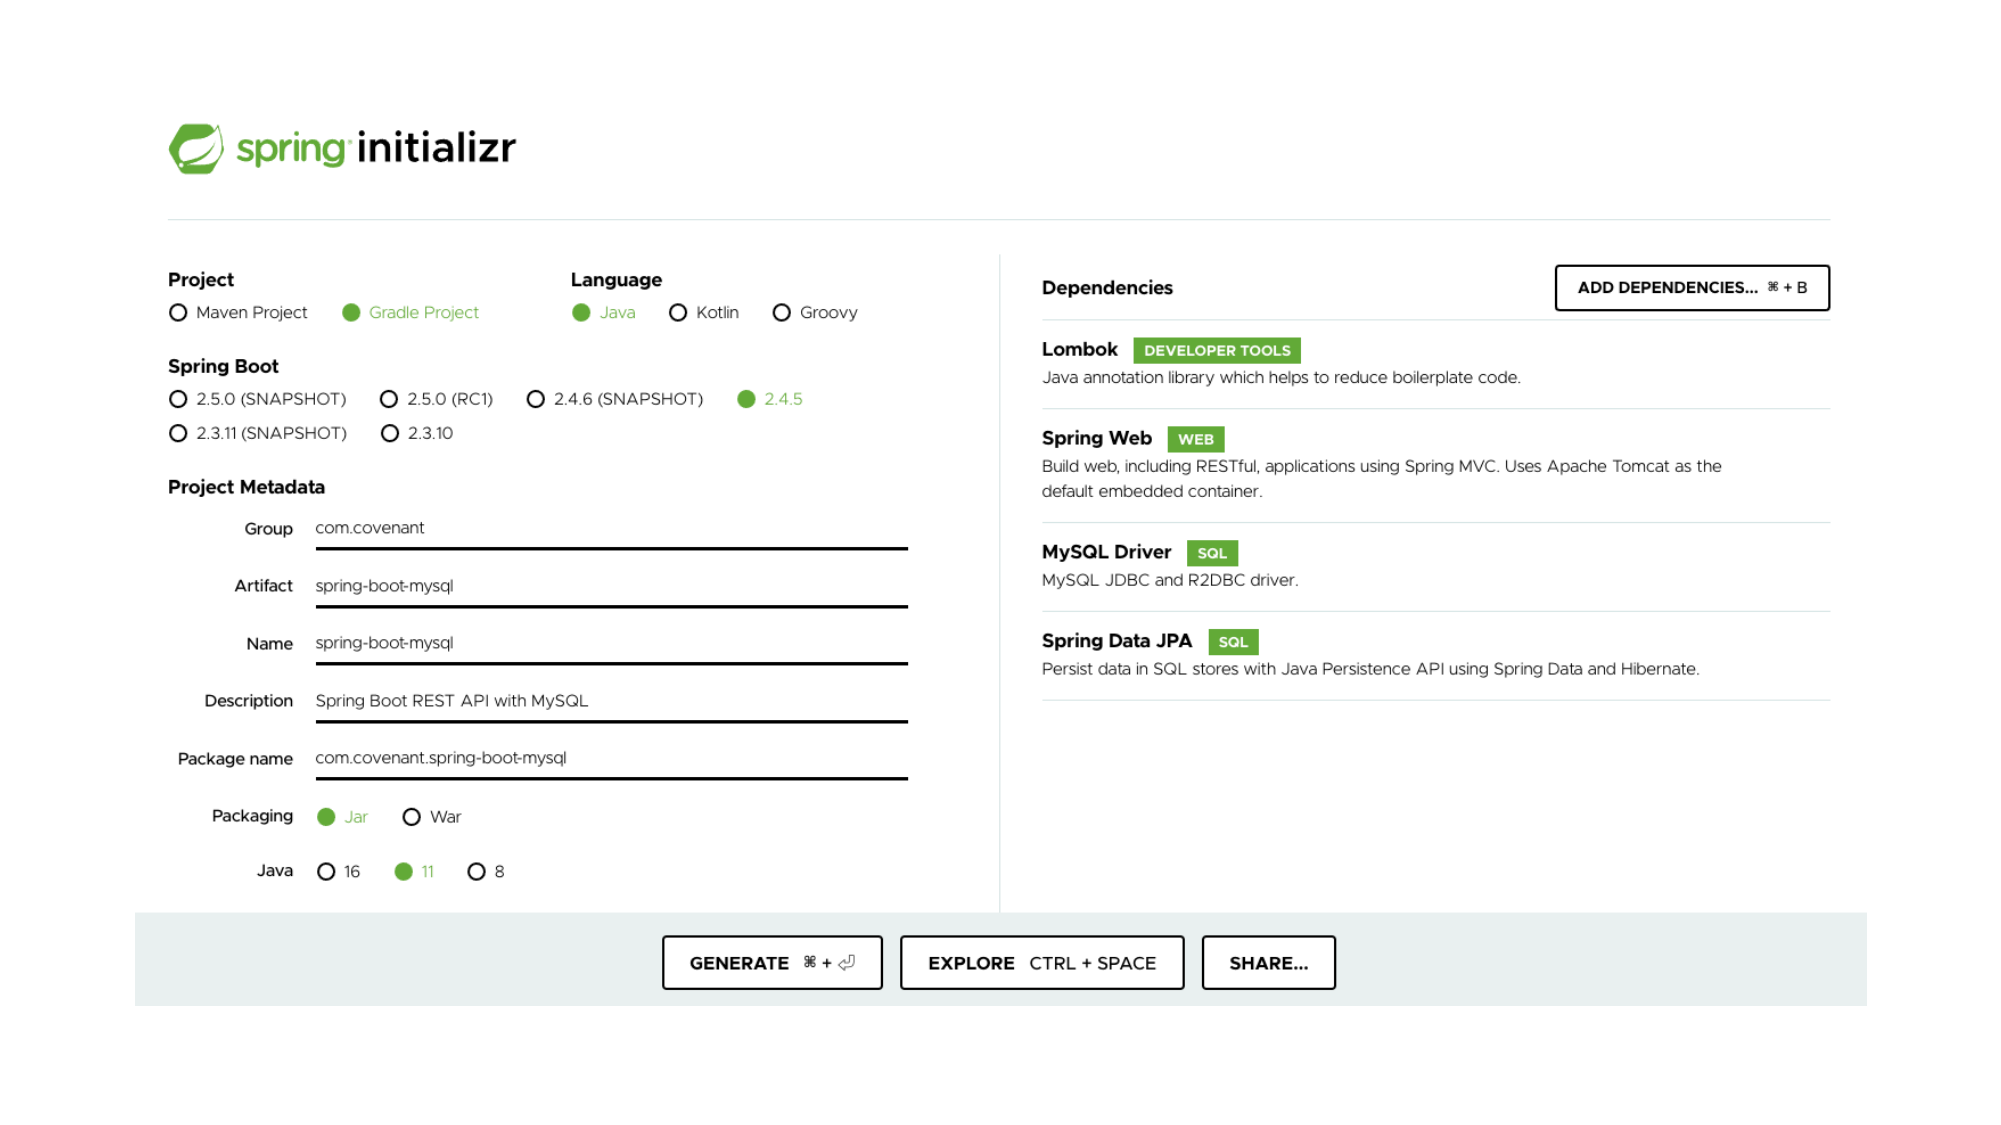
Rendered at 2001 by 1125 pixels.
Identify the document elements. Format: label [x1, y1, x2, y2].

picture [135, 103, 1867, 1006]
